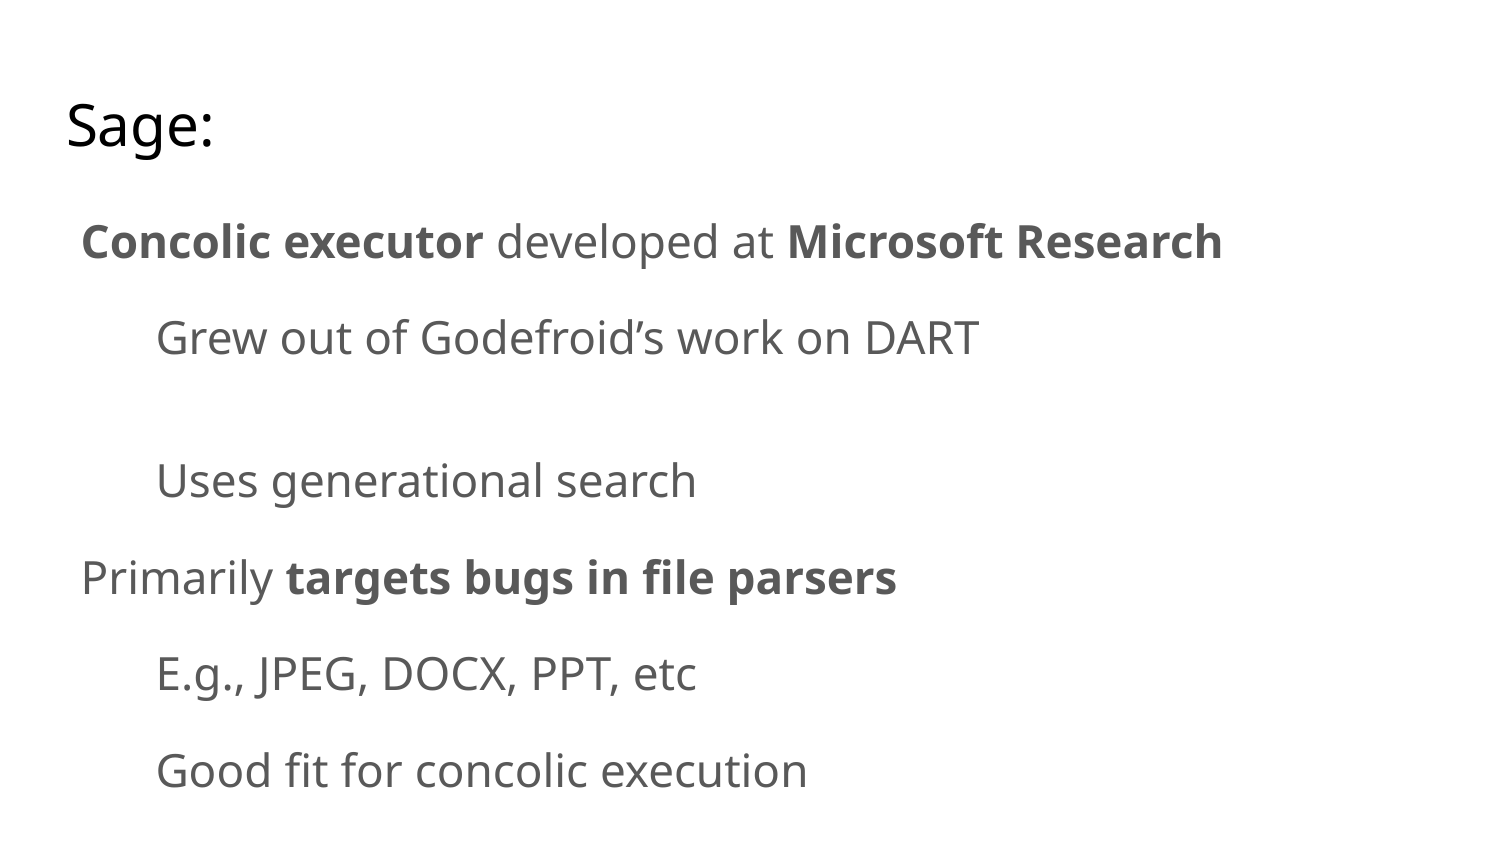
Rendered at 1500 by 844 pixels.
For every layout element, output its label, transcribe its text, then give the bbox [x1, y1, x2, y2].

title Sage: [51, 72, 1449, 167]
list Concolic executor developed at Microsoft Research Grew out of Godefroid’s work on DART Uses generational search Primarily targets bugs in file parsers E.g., JPEG, DOCX, PPT, etc Good fit for concolic execution Likely to terminate Just input/output behavior [51, 189, 1449, 750]
